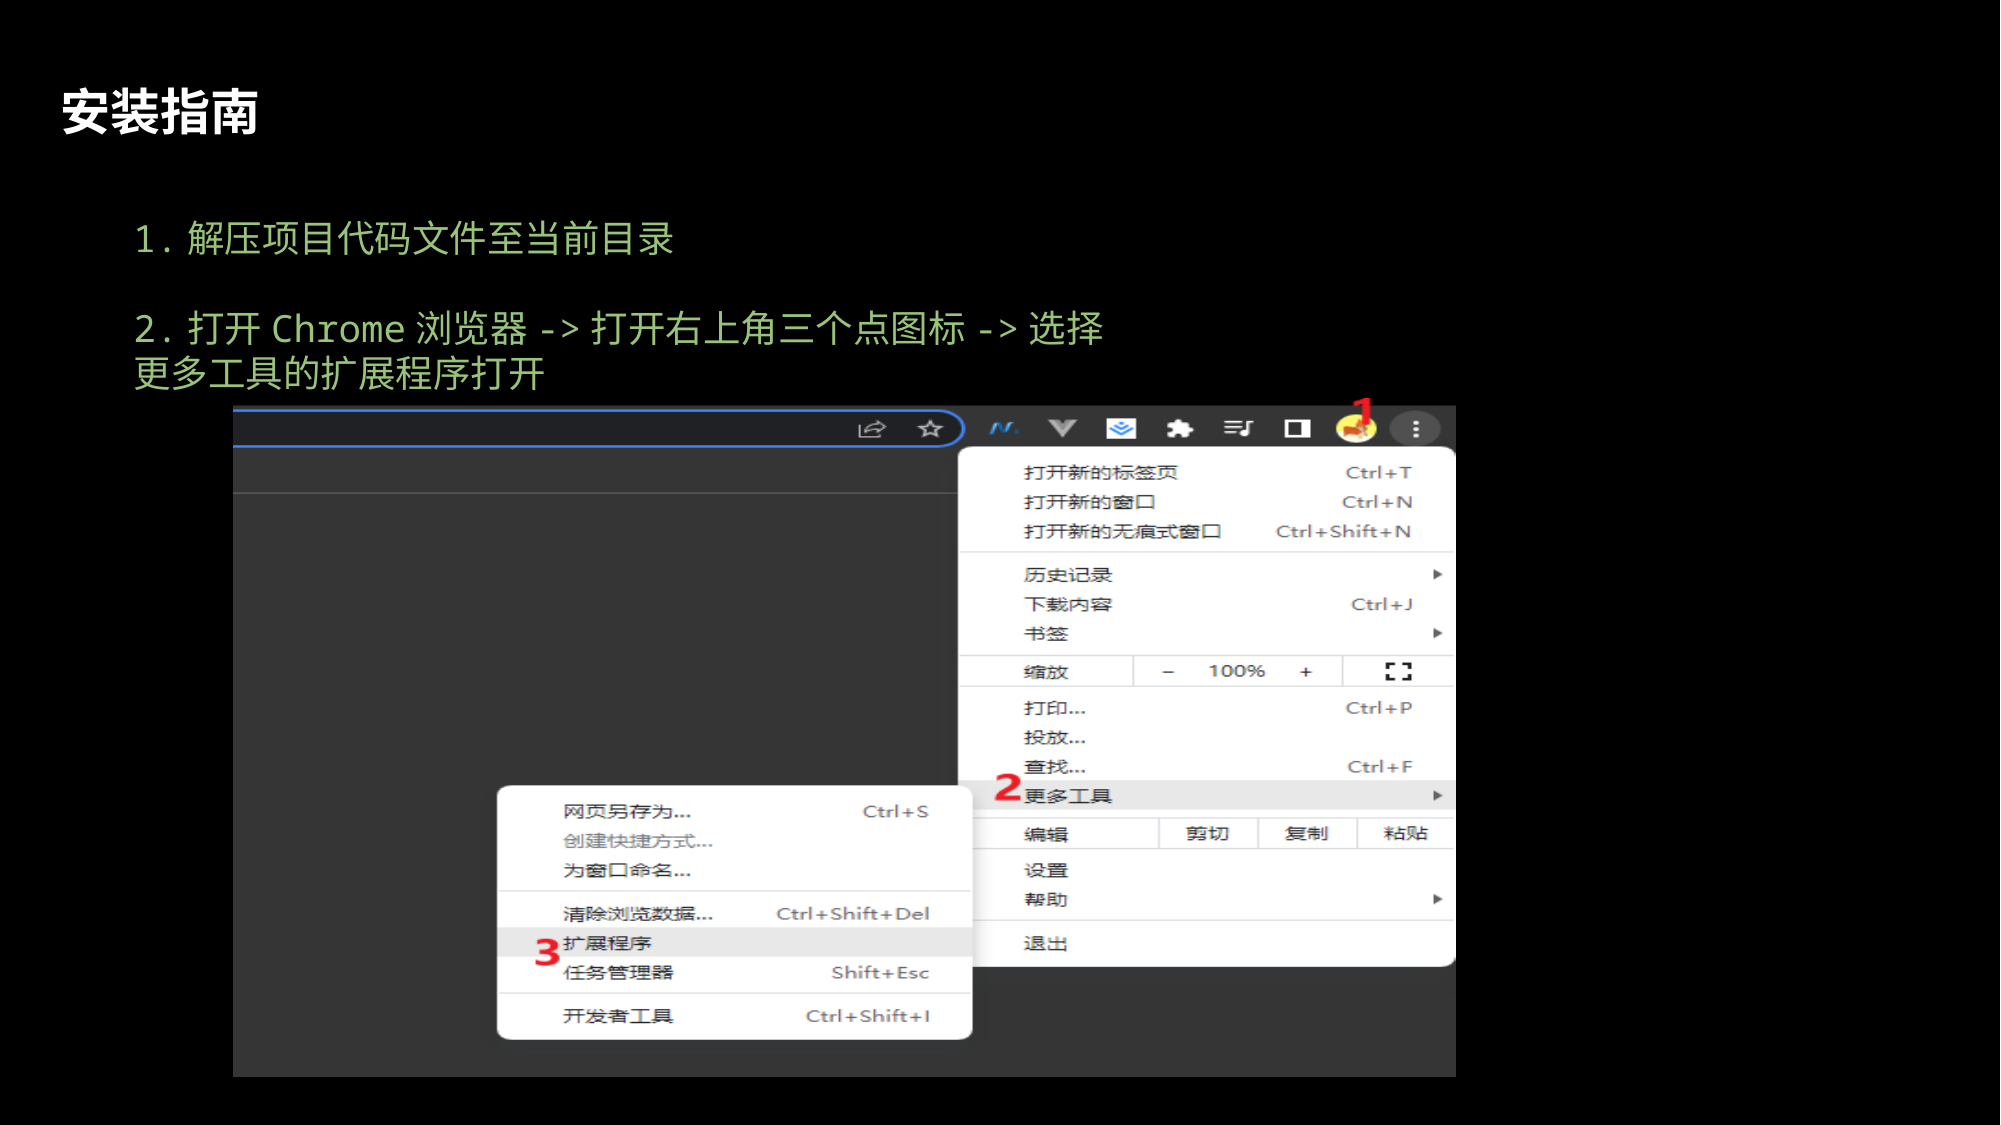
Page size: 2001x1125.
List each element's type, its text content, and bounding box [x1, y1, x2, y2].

text_box 安装指南 [45, 72, 441, 148]
text_box 1.解压项目代码文件至当前目录 2.打开Chrome浏览器->打开右上角三个点图标->选择更多工具的扩展程序打开 [118, 207, 1119, 447]
picture [233, 398, 1457, 1077]
